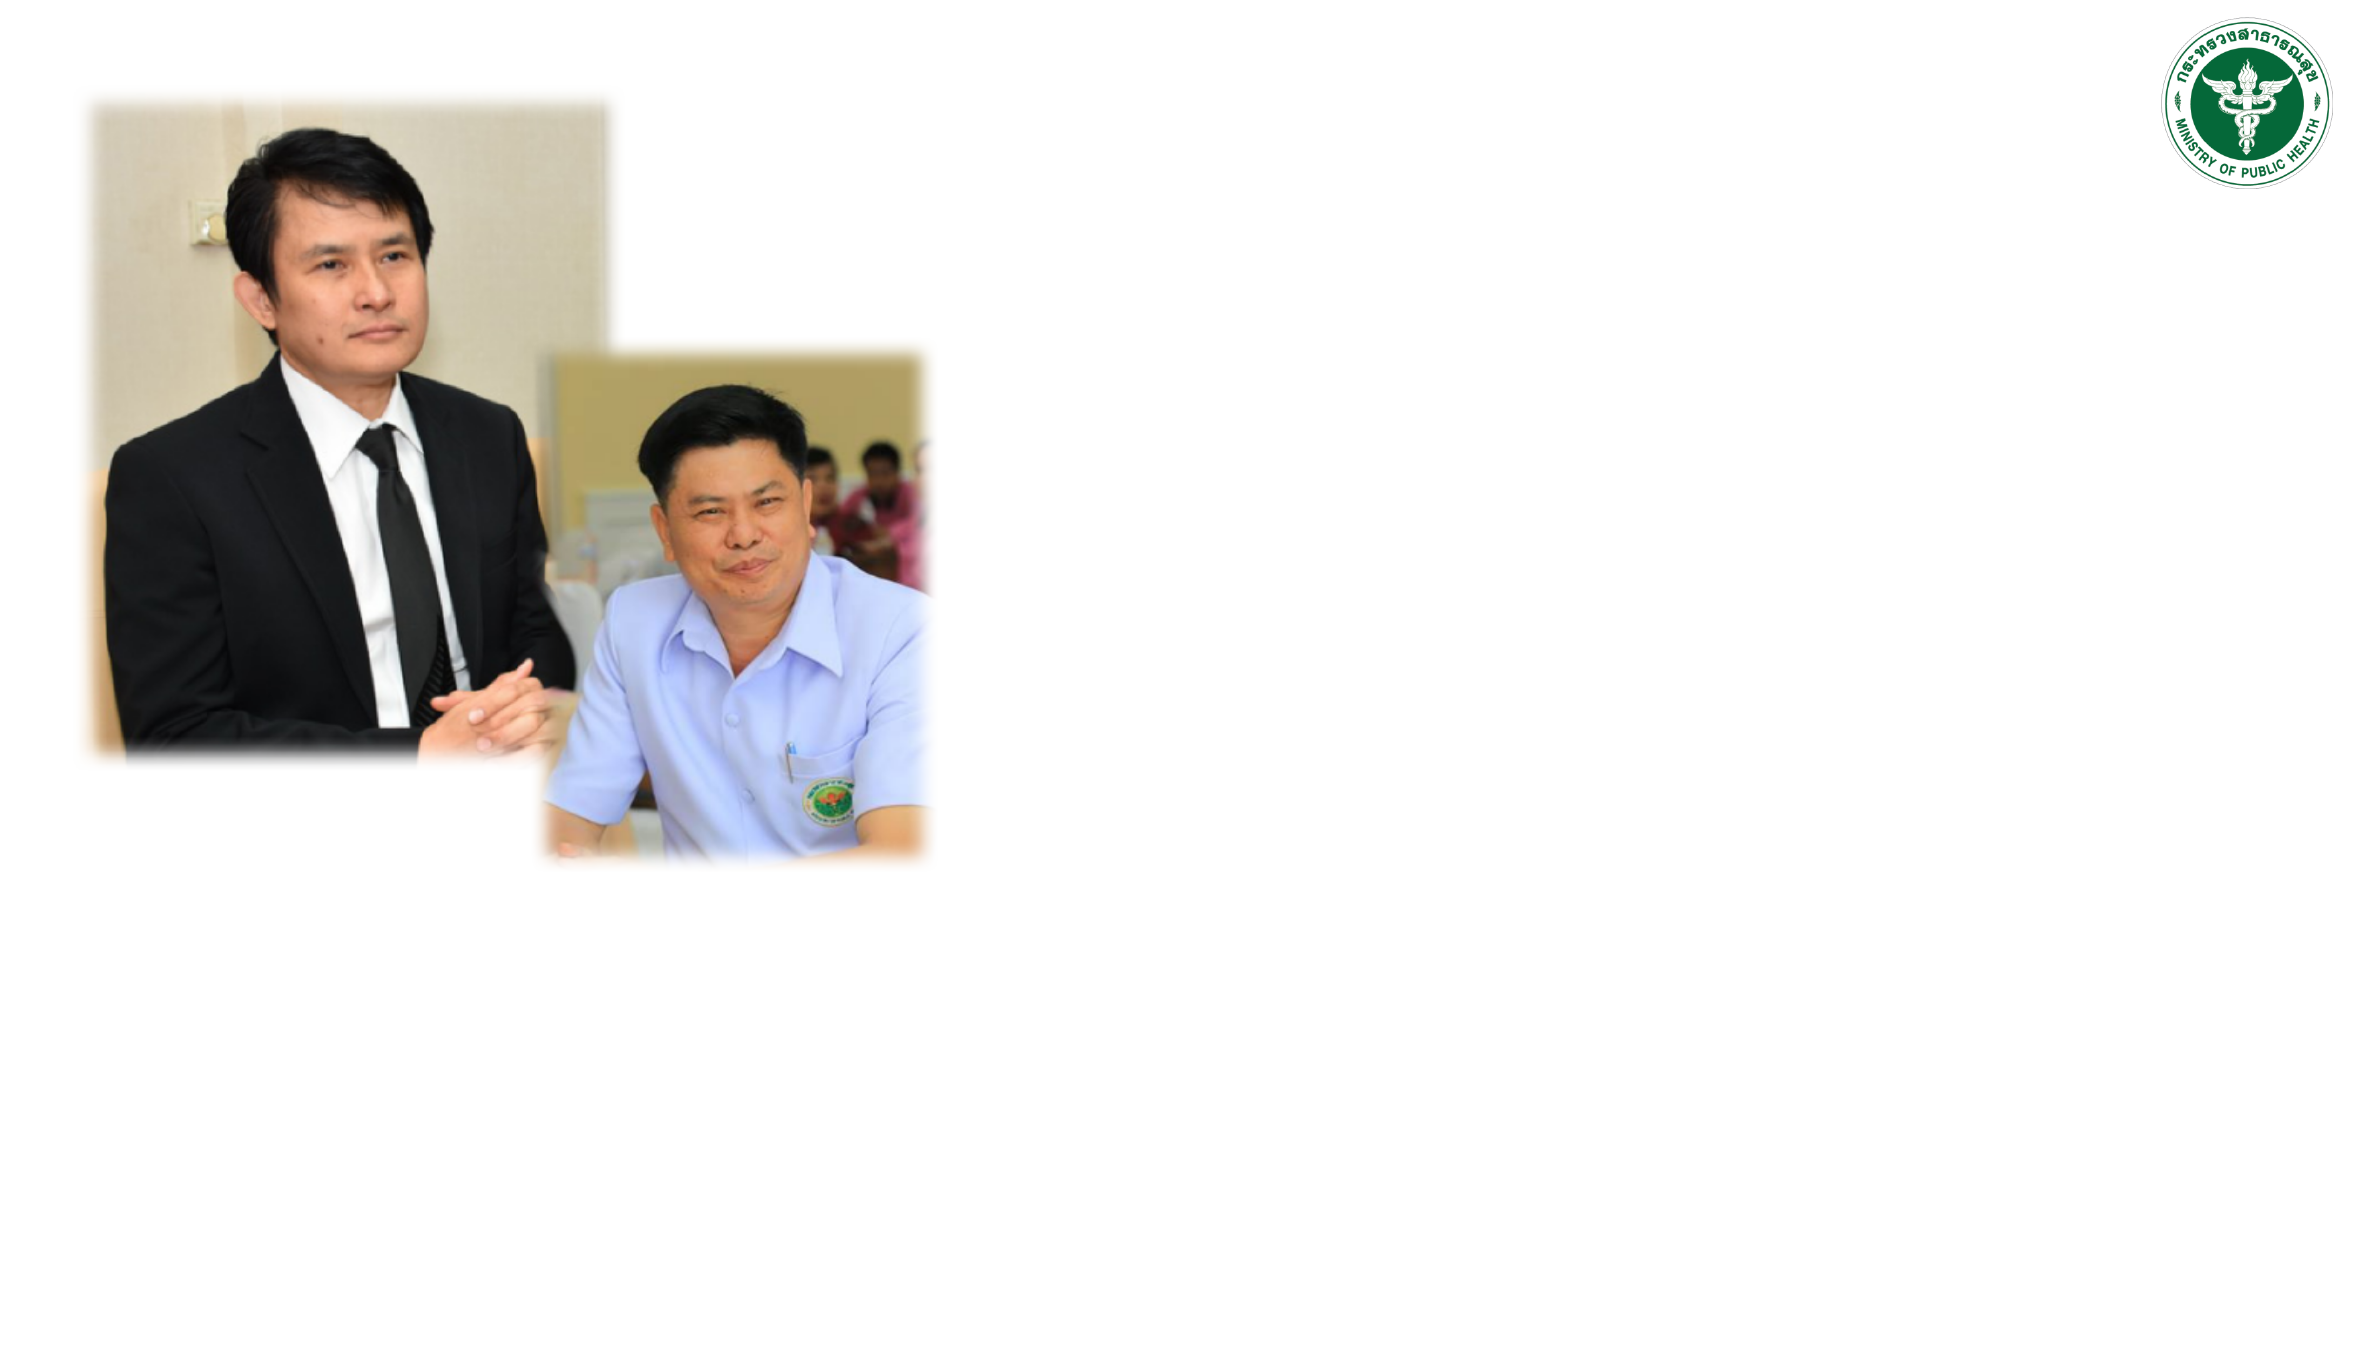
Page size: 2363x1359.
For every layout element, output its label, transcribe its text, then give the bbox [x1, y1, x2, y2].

picture [2161, 17, 2333, 189]
picture [73, 85, 939, 873]
text_box ยินดีต้อนรับ ผู้ตรวจราชการกระทรวงสาธารณสุข และสาธารณสุขนิเทศก์ เขตสุขภาพที่ ๑๑ พร้อมคณะ การประชุมเชิงปฏิบัติการติดตามยุทธศาสตร์ การพัฒนาด้านสาธารณสุขและแผนปฏิบัติการ เขตสุขภาพที่ ๑๑ ปีงบประมาณ ๒๕๖๒ ระหว่างวันที่ ๑๘ – ๑๙ เมษายน ๒๕๖๒ ณ สำนักงานสาธารณสุขจังหวัดชุมพร [30, 0, 2333, 1359]
